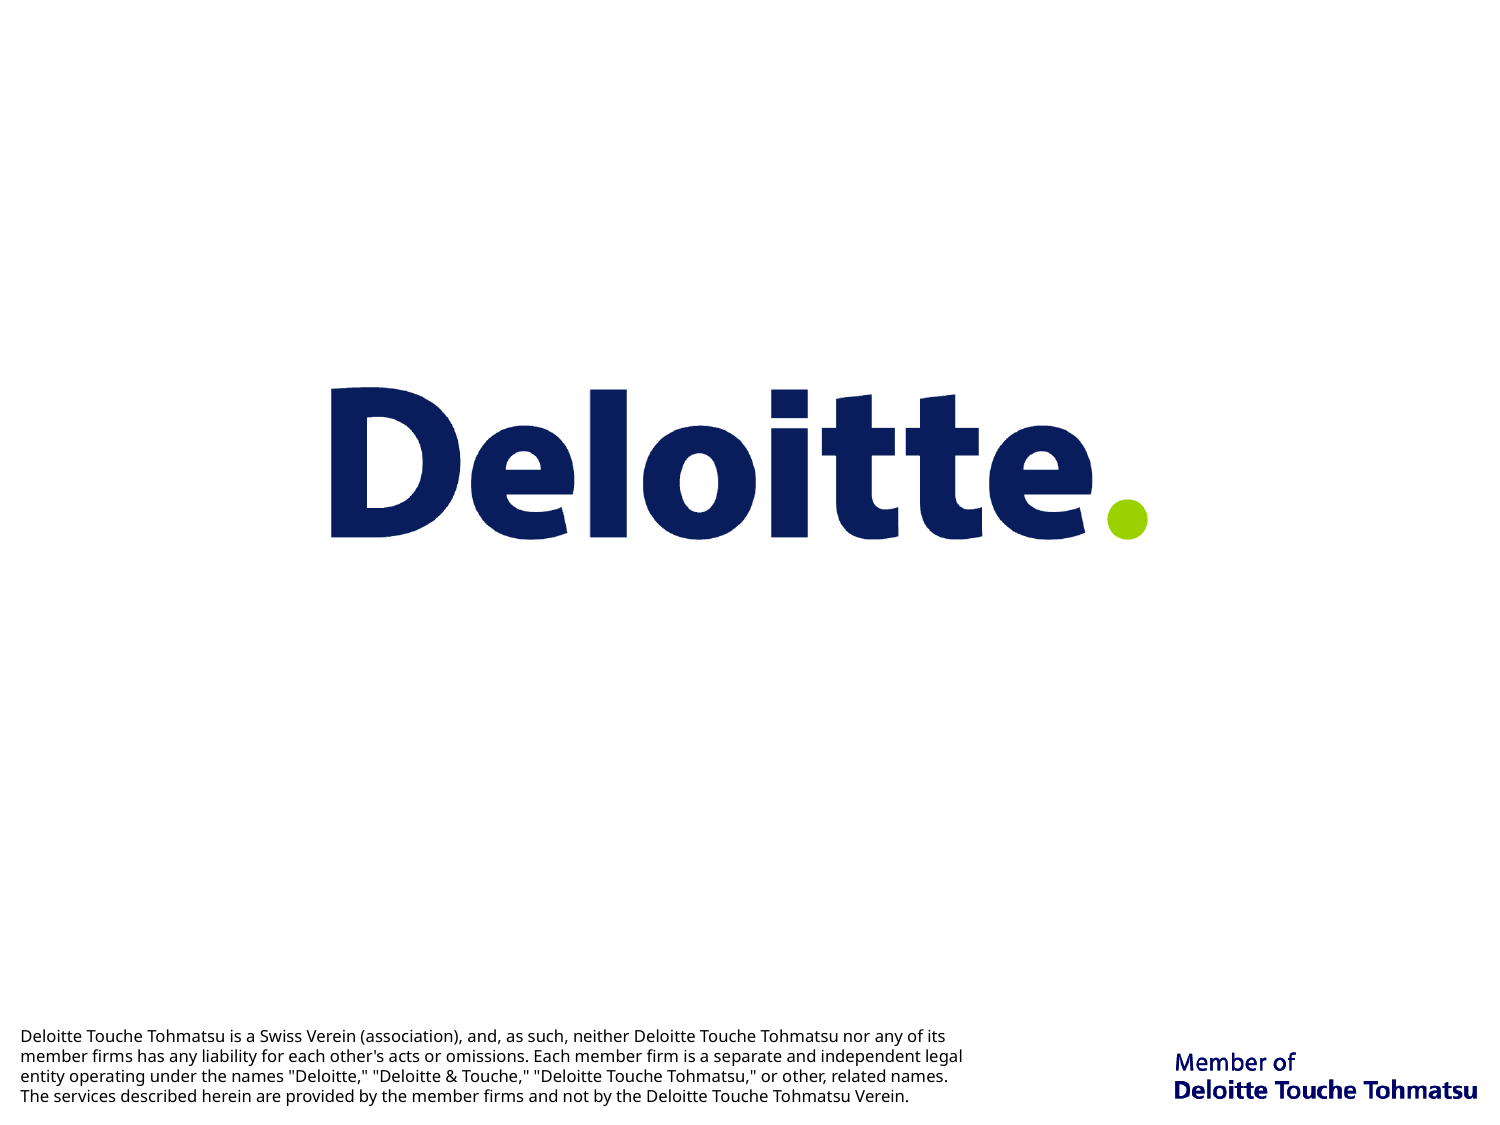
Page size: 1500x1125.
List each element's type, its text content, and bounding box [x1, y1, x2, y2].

picture [330, 386, 1149, 540]
picture [1171, 1045, 1481, 1107]
text_box Deloitte Touche Tohmatsu is a Swiss Verein (association), and, as such, neither Deloitte Touche Tohmatsu nor any of its member firms has any liability for each other's acts or omissions. Each member firm is a separate and independent legal entity operating under the names "Deloitte," "Deloitte & Touche," "Deloitte Touche Tohmatsu," or other, related names. The services described herein are provided by the member firms and not by the Deloitte Touche Tohmatsu Verein. [8, 1014, 980, 1118]
